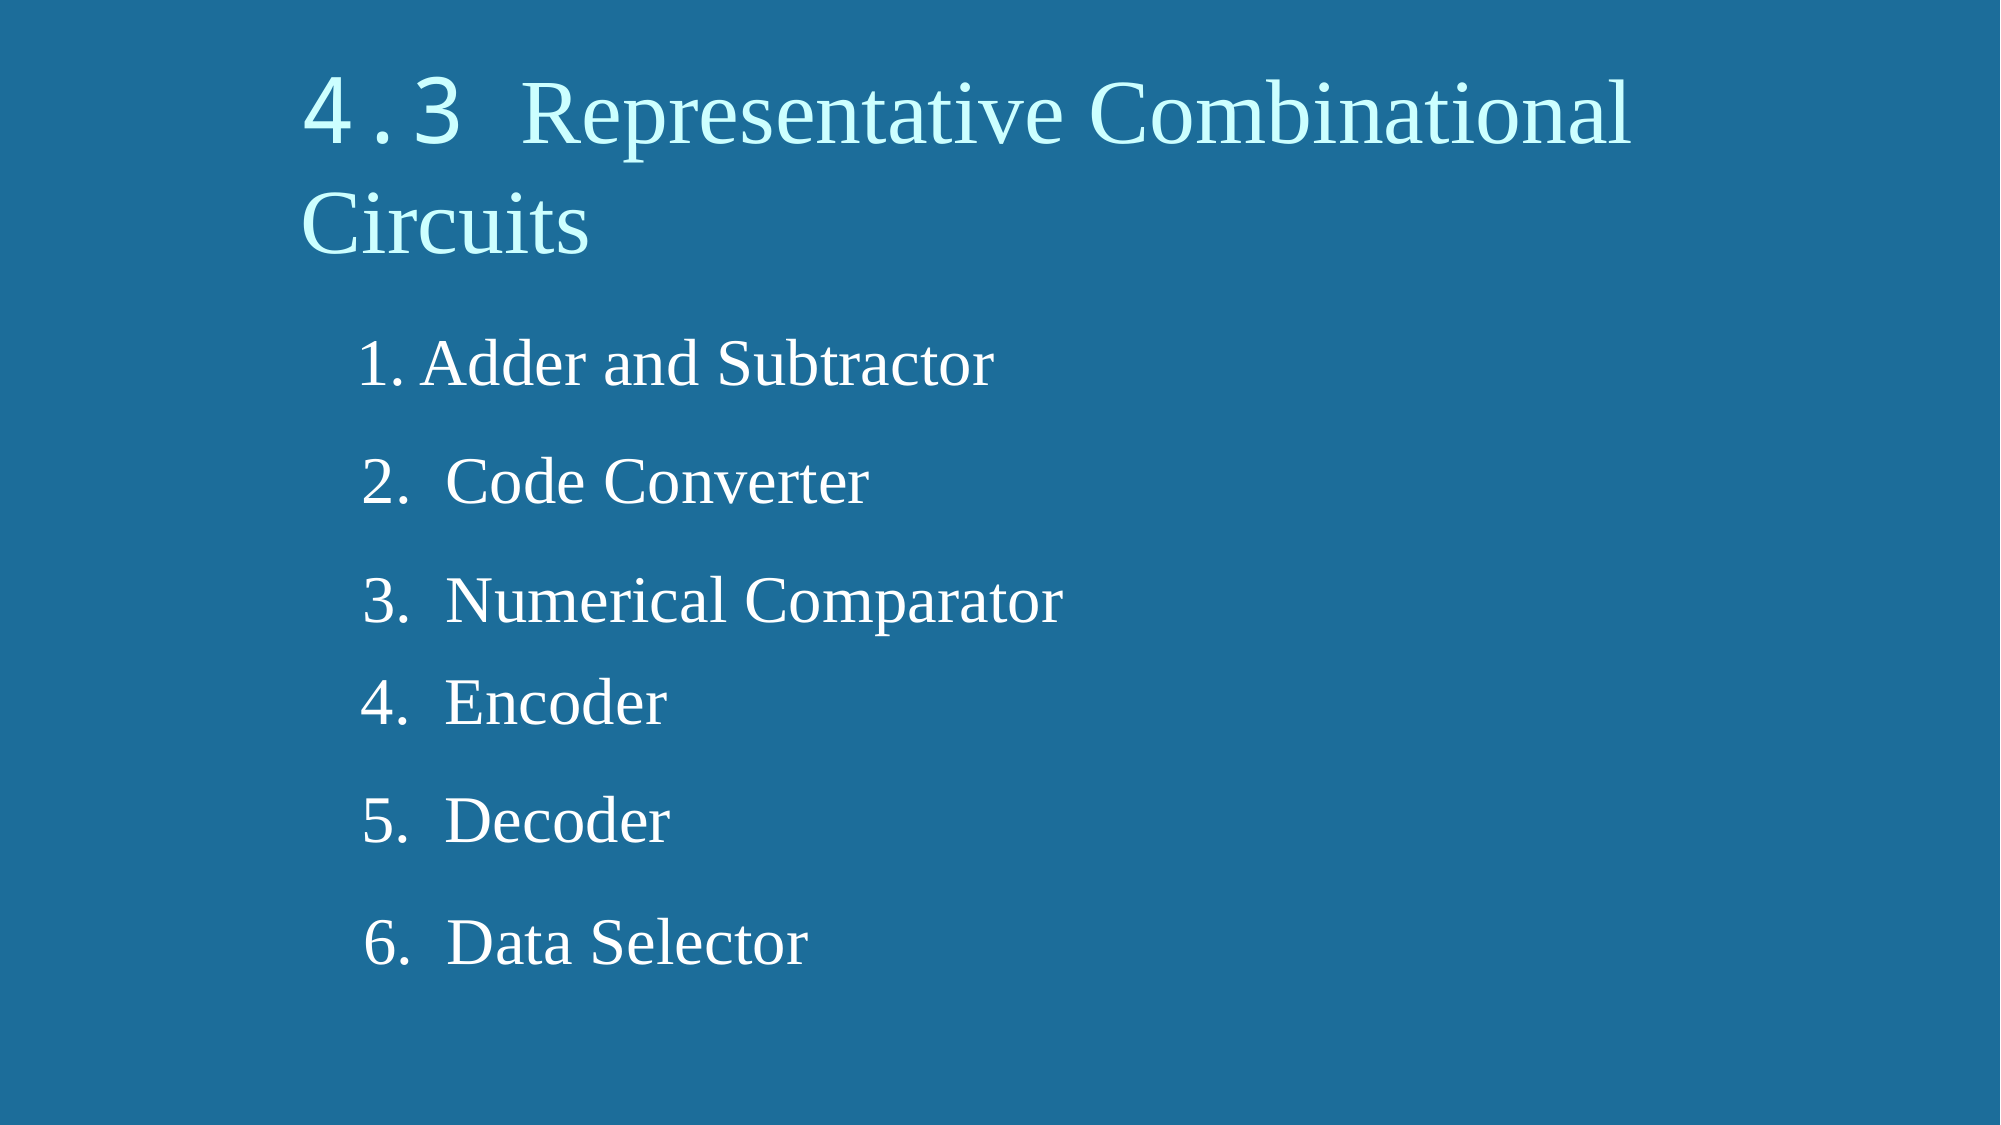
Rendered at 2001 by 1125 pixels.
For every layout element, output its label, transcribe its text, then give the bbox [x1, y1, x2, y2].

text_box 2. Code Converter [346, 439, 886, 526]
text_box 5. Decoder [346, 777, 687, 865]
text_box 6. Data Selector [348, 899, 824, 987]
text_box 1. Adder and Subtractor [341, 320, 1011, 408]
title 4.3 Representative Combinational Circuits [285, 41, 1816, 280]
text_box 4. Encoder [346, 659, 683, 746]
text_box 3. Numerical Comparator [347, 557, 1080, 644]
